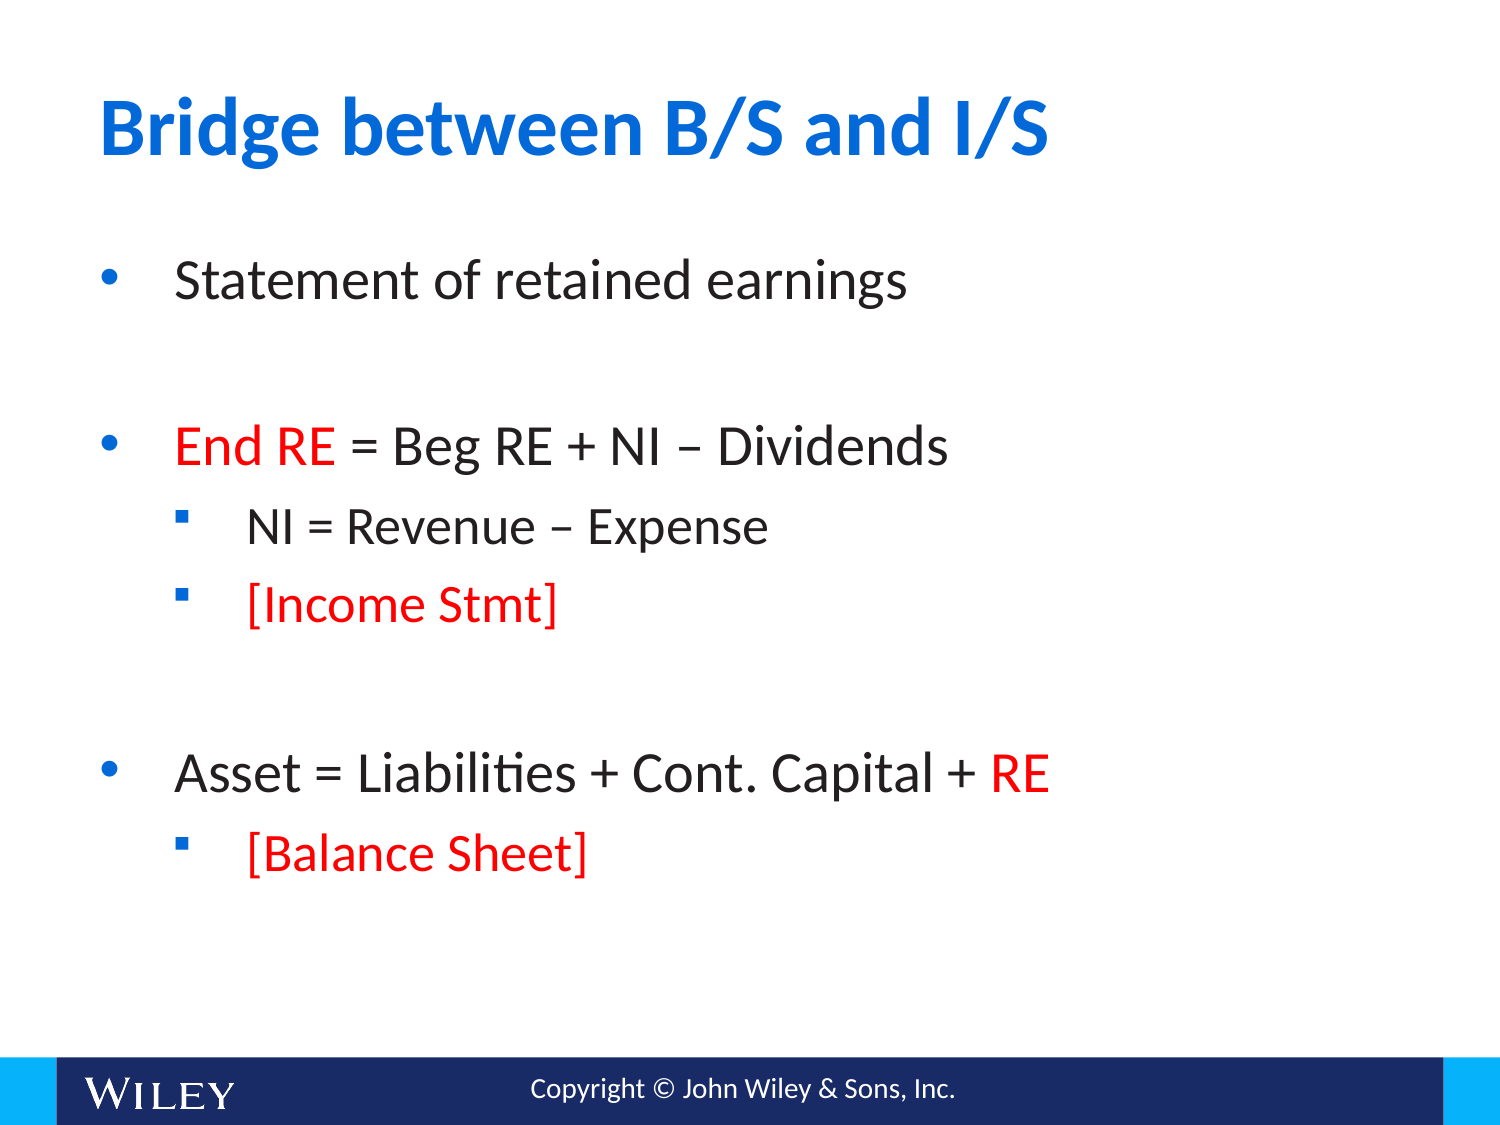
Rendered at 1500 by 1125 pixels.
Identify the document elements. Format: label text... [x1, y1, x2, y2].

title Bridge between B/S and I/S [84, 75, 1416, 215]
list Statement of retained earnings End RE = Beg RE + NI – Dividends NI = Revenue – Expense [Income Stmt] Asset = Liabilities + Cont. Capital + RE [Balance Sheet] [84, 233, 1416, 1048]
